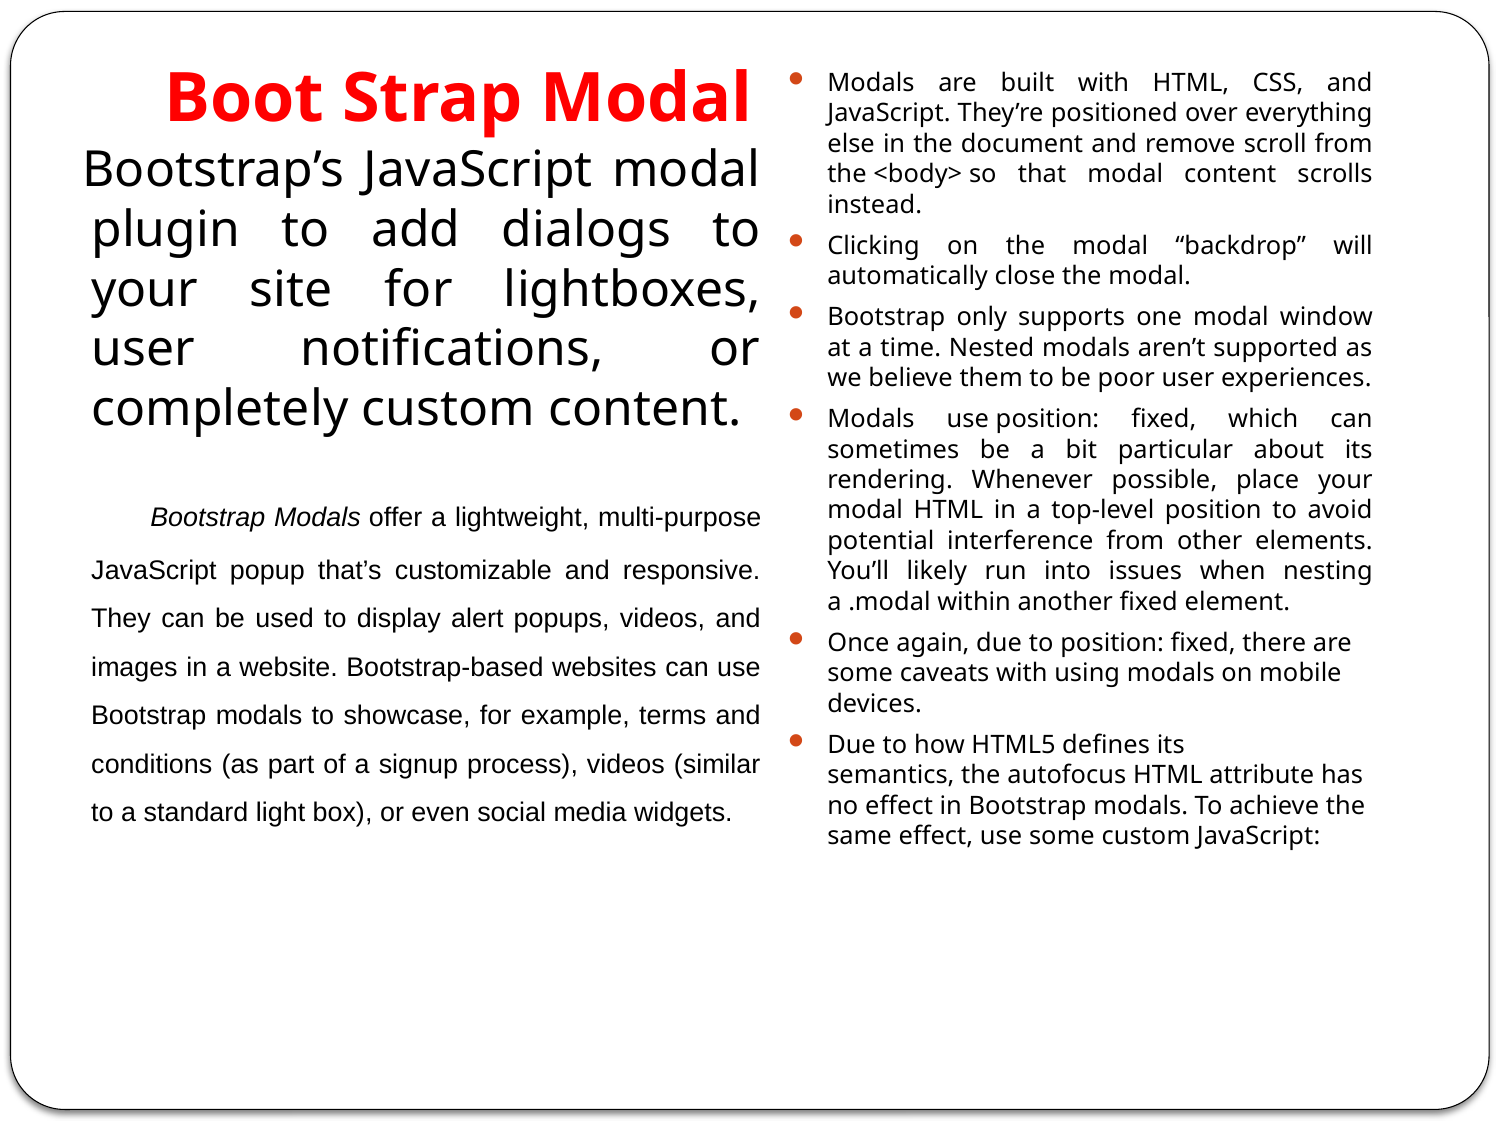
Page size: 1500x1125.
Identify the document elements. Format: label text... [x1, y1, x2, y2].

title Boot Strap Modal [150, 45, 1425, 233]
list Modals are built with HTML, CSS, and JavaScript. They’re positioned over everything else in the document and remove scroll from the <body> so that modal content scrolls instead. Clicking on the modal “backdrop” will automatically close the modal. Bootstrap only supports one modal window at a time. Nested modals aren’t supported as we believe them to be poor user experiences. Modals use position: fixed, which can sometimes be a bit particular about its rendering. Whenever possible, place your modal HTML in a top-level position to avoid potential interference from other elements. You’ll likely run into issues when nesting a .modal within another fixed element. Once again, due to position: fixed, there are some caveats with using modals on mobile devices. Due to how HTML5 defines its semantics, the autofocus HTML attribute has no effect in Bootstrap modals. To achieve the same effect, use some custom JavaScript: [773, 58, 1389, 903]
list Bootstrap’s JavaScript modal plugin to add dialogs to your site for lightboxes, user notifications, or completely custom content. Bootstrap Modals offer a lightweight, multi-purpose JavaScript popup that’s customizable and responsive. They can be used to display alert popups, videos, and images in a website. Bootstrap-based websites can use Bootstrap modals to showcase, for example, terms and conditions (as part of a signup process), videos (similar to a standard light box), or even social media widgets. [35, 128, 773, 879]
